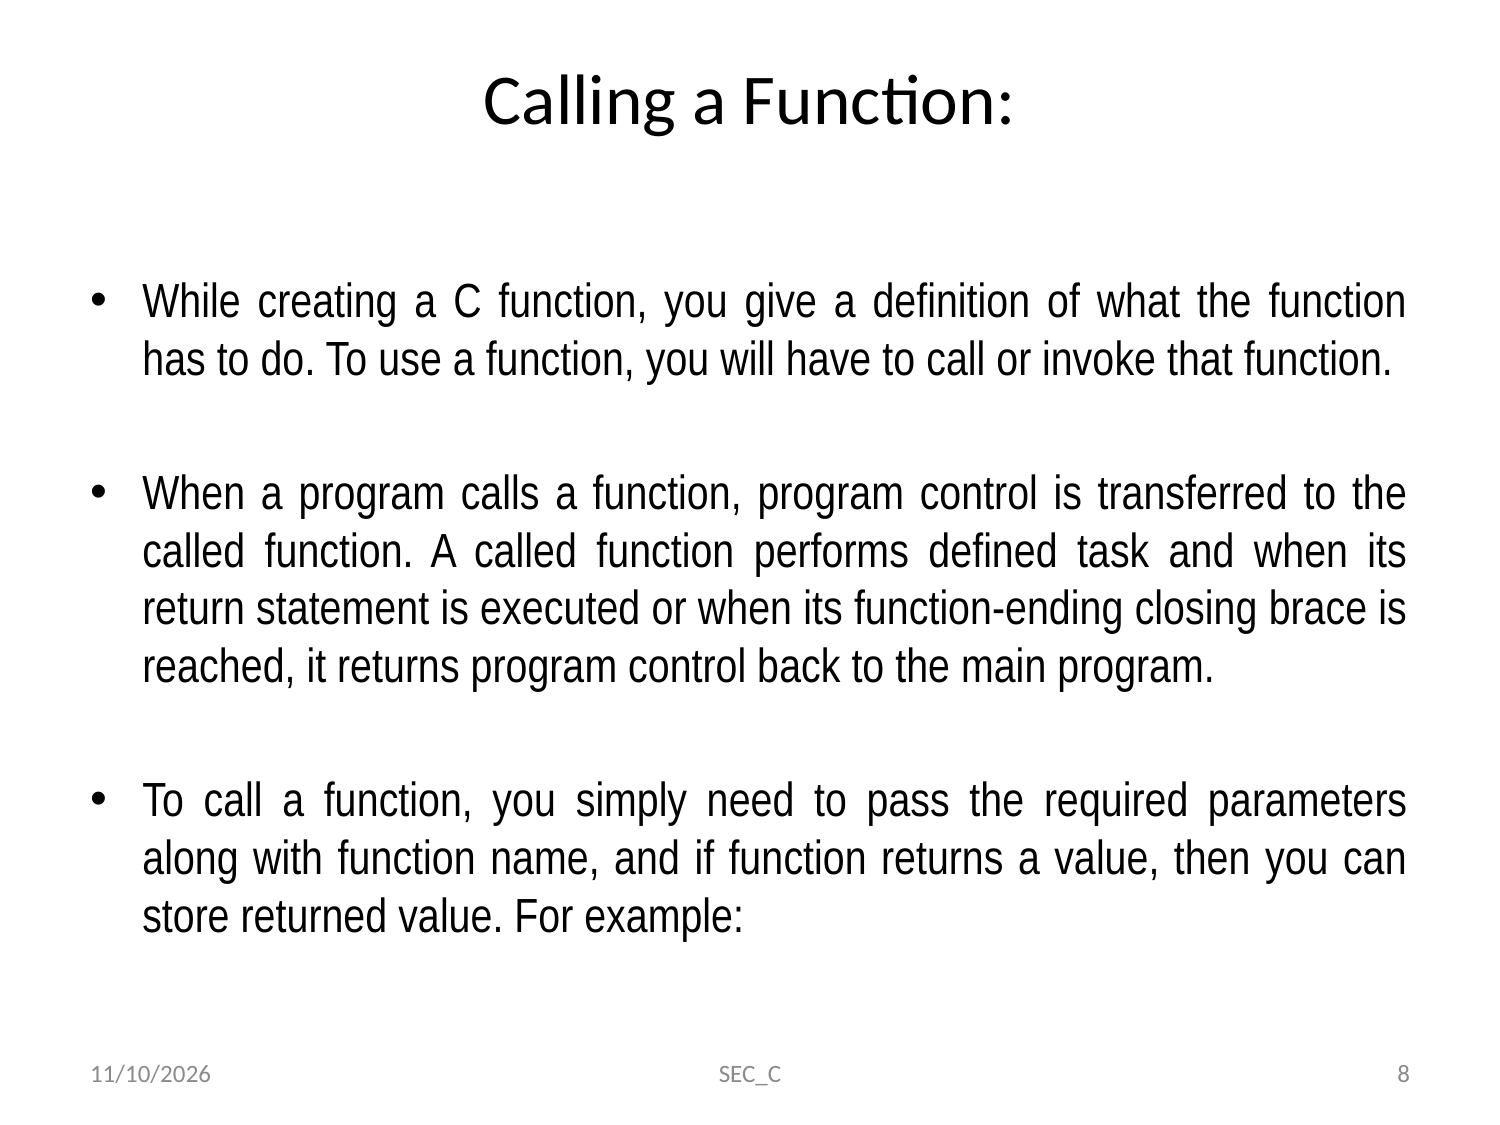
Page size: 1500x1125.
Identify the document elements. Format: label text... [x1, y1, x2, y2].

title Calling a Function: [75, 45, 1425, 233]
slide_number 8 [1074, 1042, 1425, 1103]
list While creating a C function, you give a definition of what the function has to do. To use a function, you will have to call or invoke that function. When a program calls a function, program control is transferred to the called function. A called function performs defined task and when its return statement is executed or when its function-ending closing brace is reached, it returns program control back to the main program. To call a function, you simply need to pass the required parameters along with function name, and if function returns a value, then you can store returned value. For example: [75, 262, 1425, 1005]
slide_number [75, 1042, 425, 1103]
footer SEC_C [512, 1042, 988, 1103]
